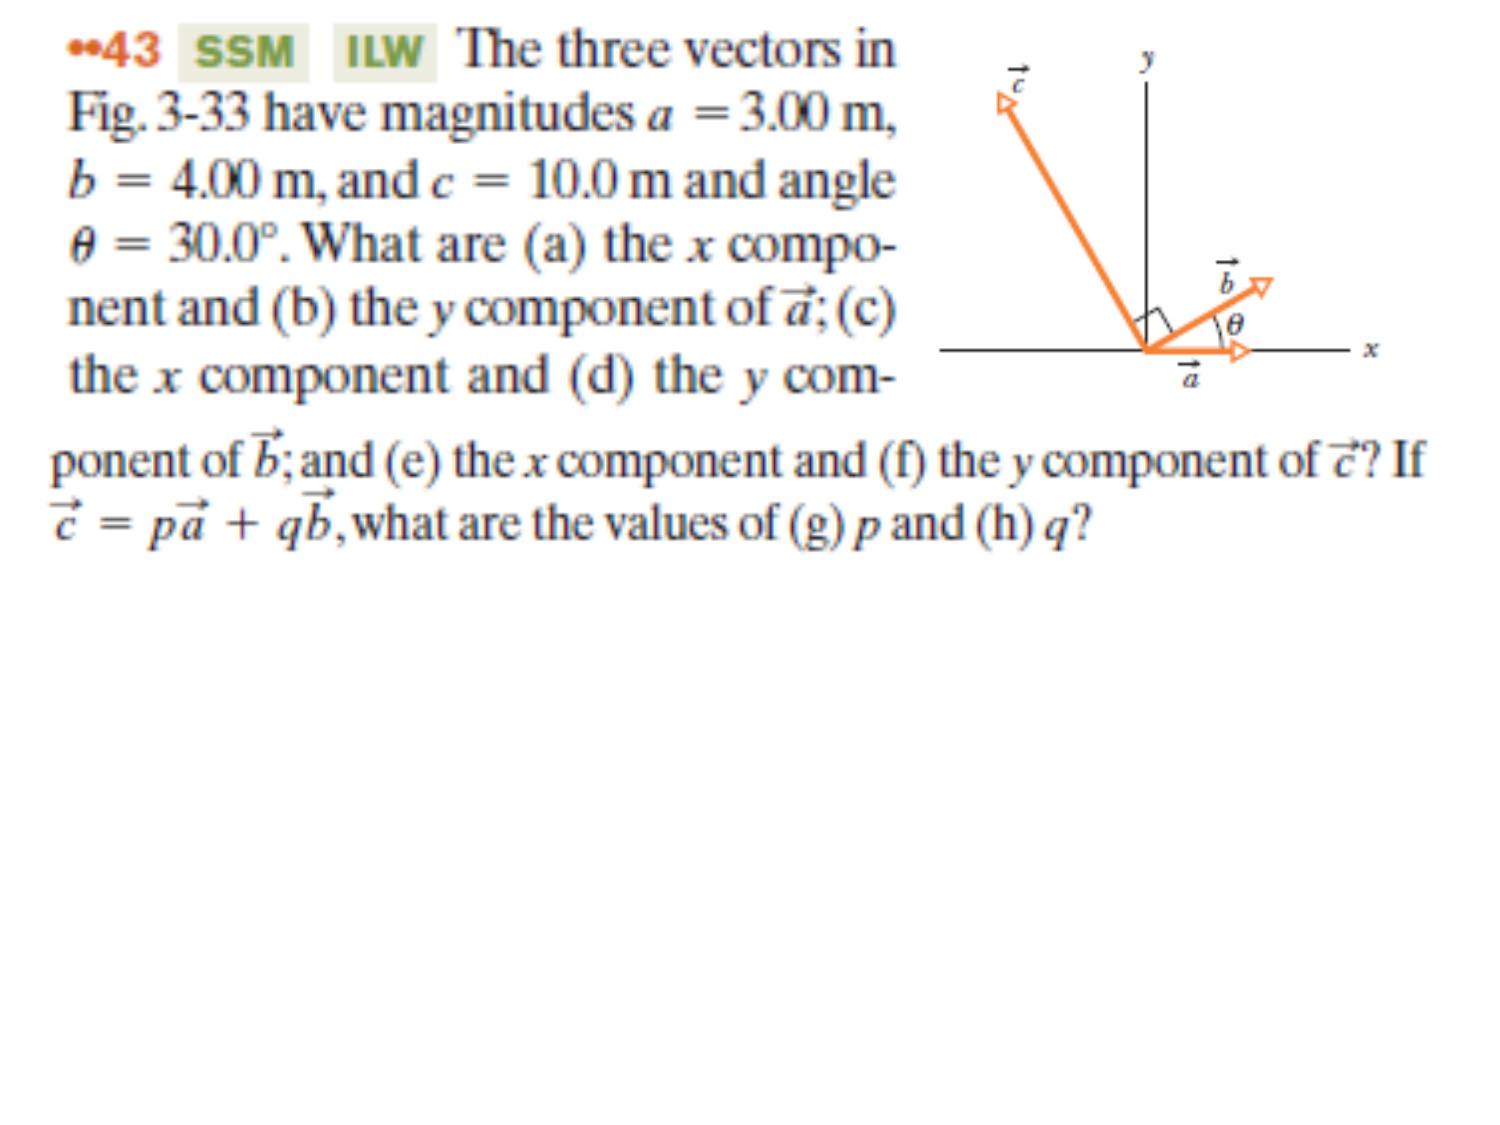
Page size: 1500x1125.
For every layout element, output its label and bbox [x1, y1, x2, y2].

picture [0, 5, 1472, 575]
